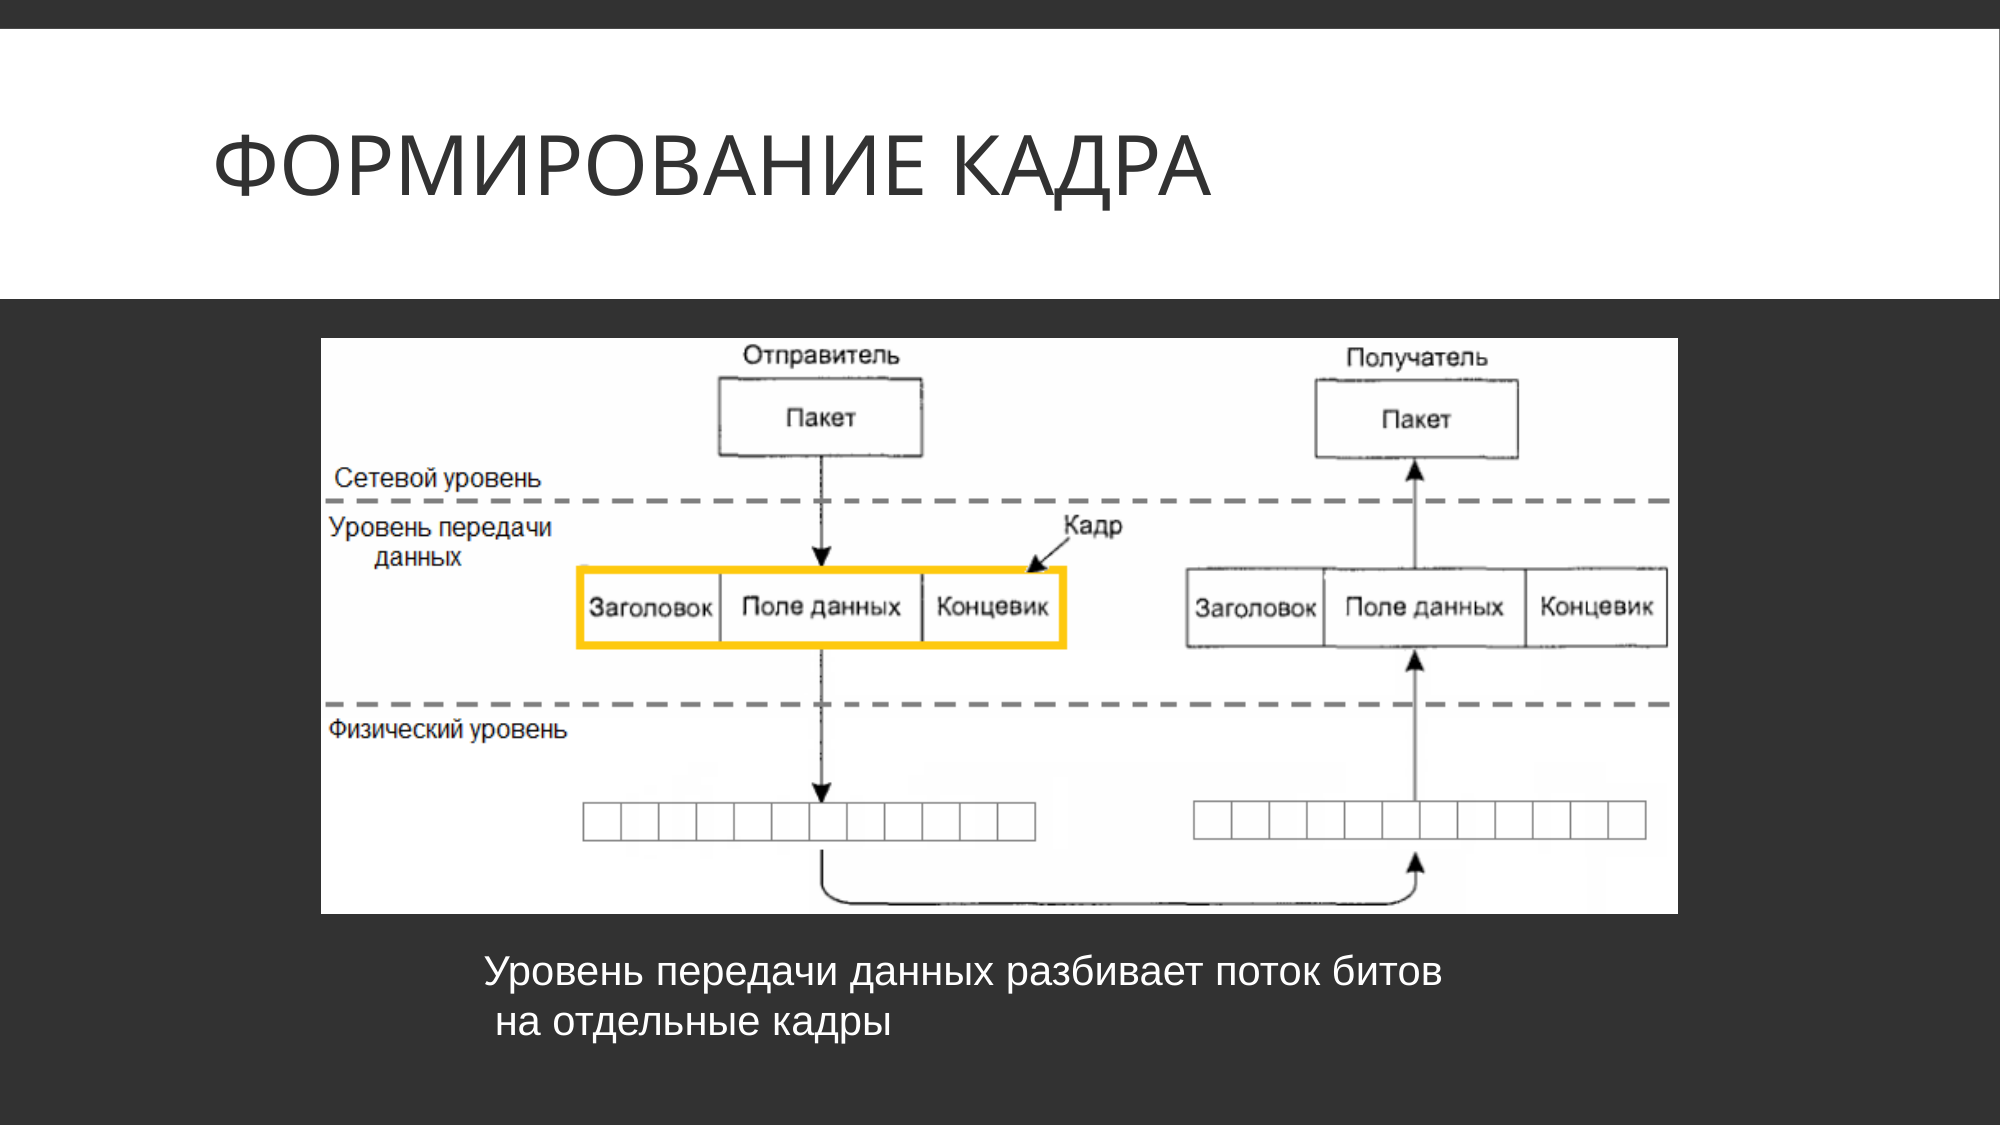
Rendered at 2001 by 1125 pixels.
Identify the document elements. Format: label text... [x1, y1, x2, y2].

text_box Уровень передачи данных разбивает поток битов на отдельные кадры [468, 936, 1532, 1052]
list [321, 338, 1678, 914]
title Формирование кадра [197, 46, 1803, 295]
